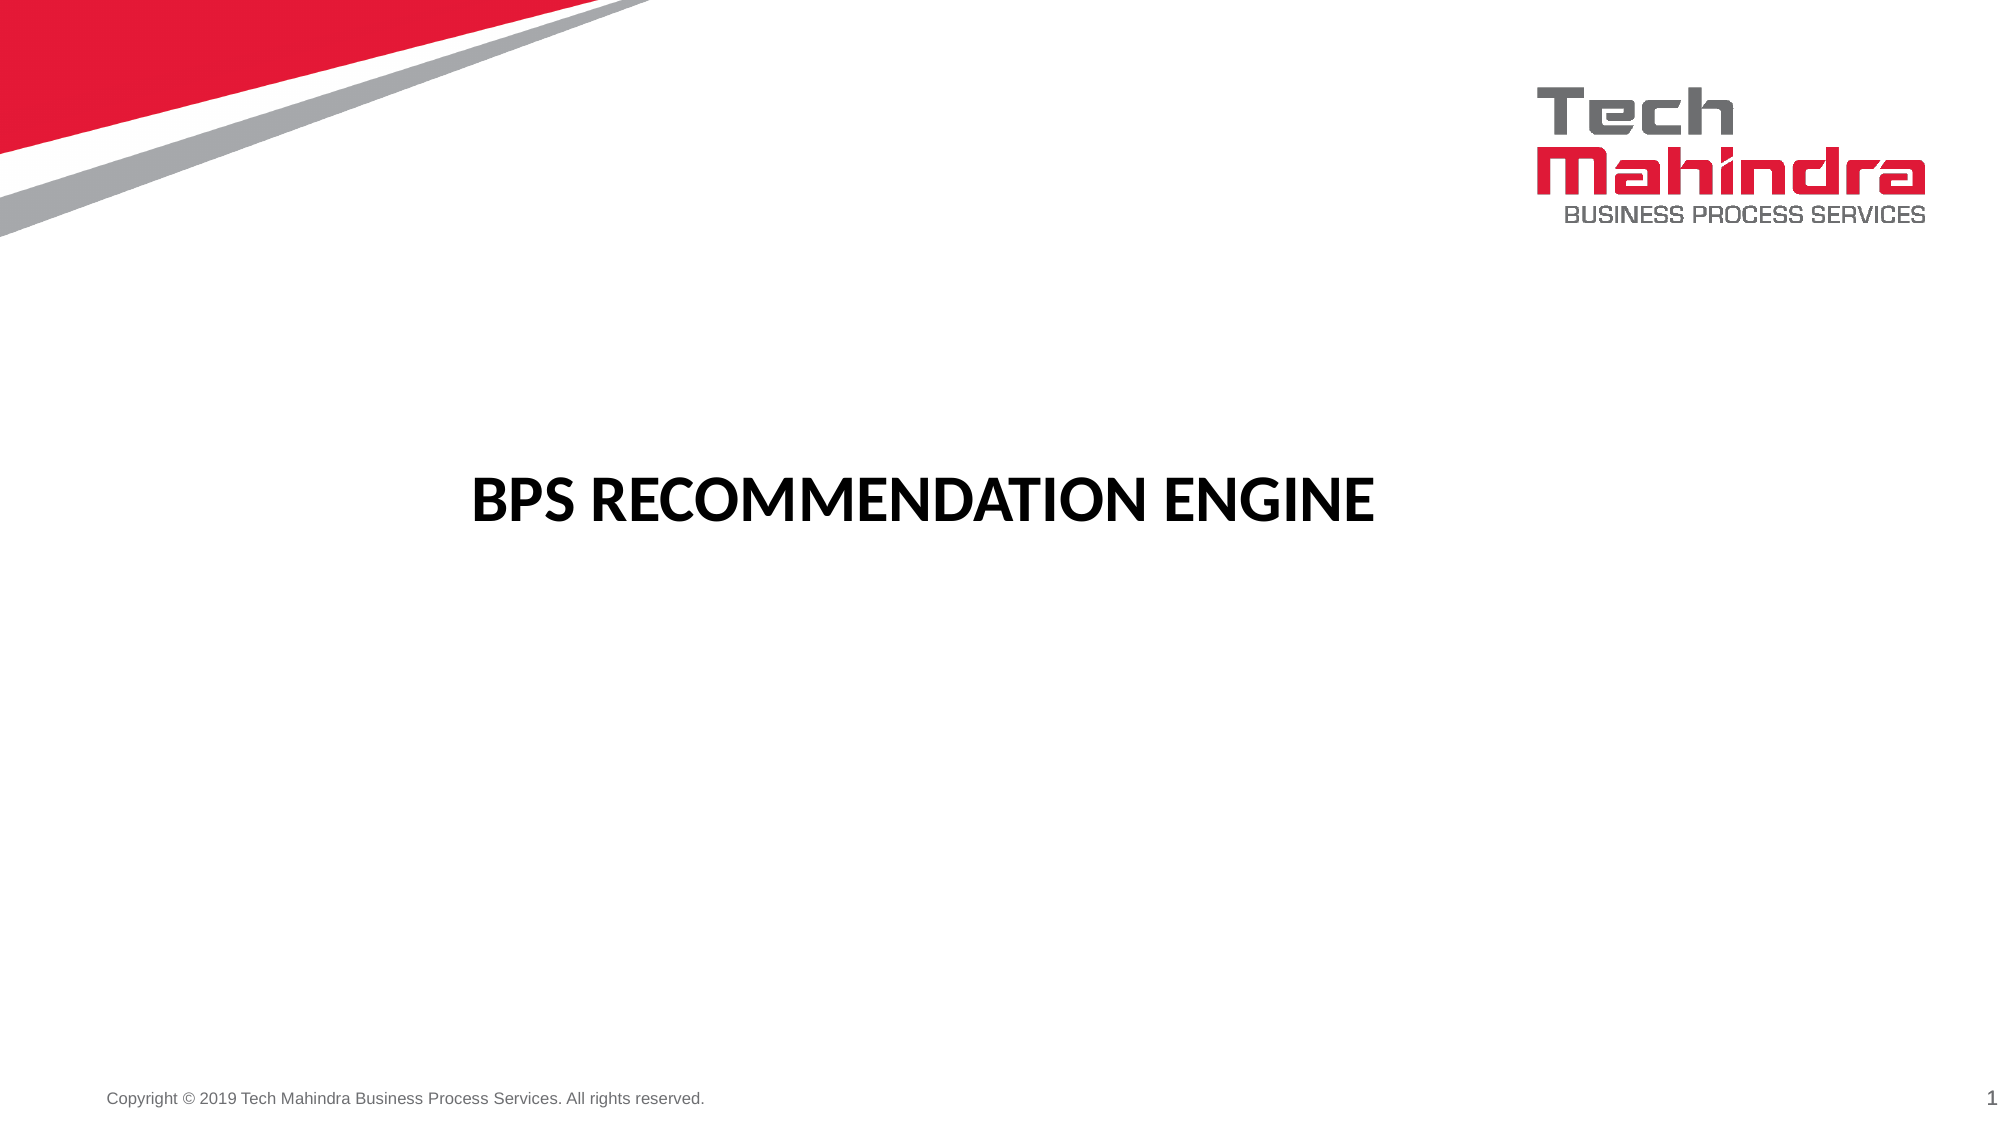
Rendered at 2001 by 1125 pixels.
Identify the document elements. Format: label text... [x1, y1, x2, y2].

picture [0, 0, 652, 237]
text_box BPS ANALYTICS RECOMMENDATION ENGINE Roadmap & Framework [105, 454, 1236, 815]
picture [1516, 70, 1946, 237]
text_box BPS RECOMMENDATION ENGINE [471, 454, 1650, 615]
